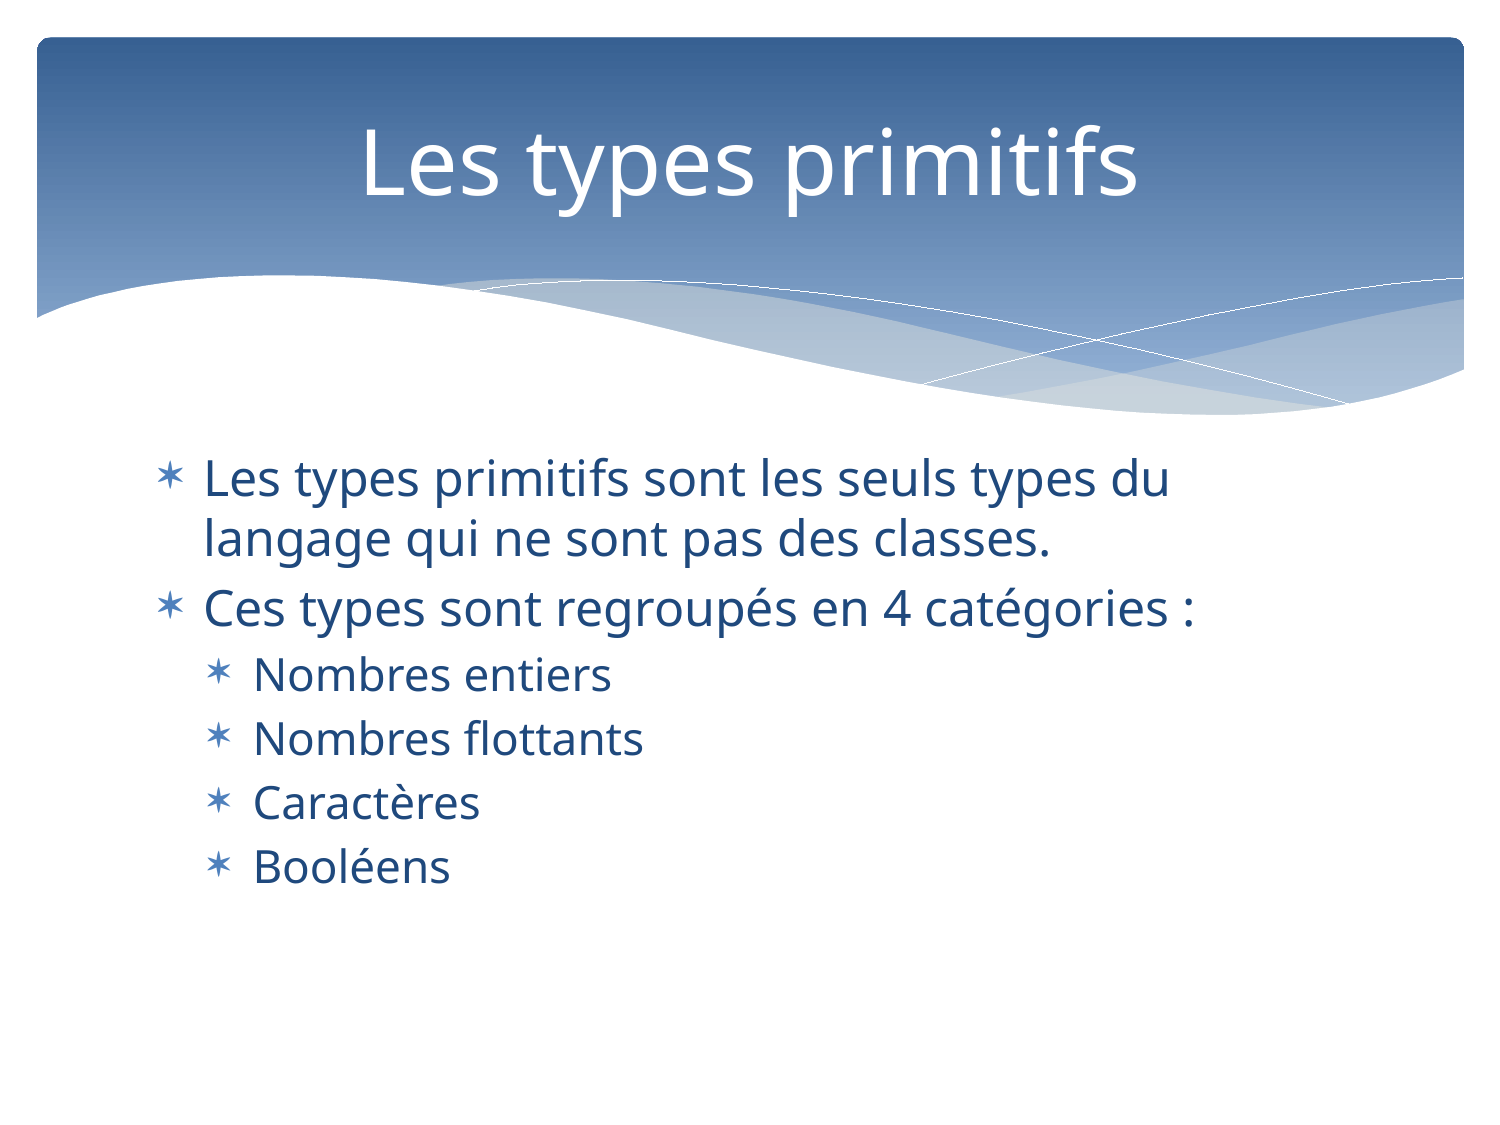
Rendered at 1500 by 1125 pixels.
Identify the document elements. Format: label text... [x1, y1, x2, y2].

title Les types primitifs [75, 55, 1425, 261]
list Les types primitifs sont les seuls types du langage qui ne sont pas des classes. Ces types sont regroupés en 4 catégories : Nombres entiers Nombres flottants Caractères Booléens [143, 438, 1359, 1005]
